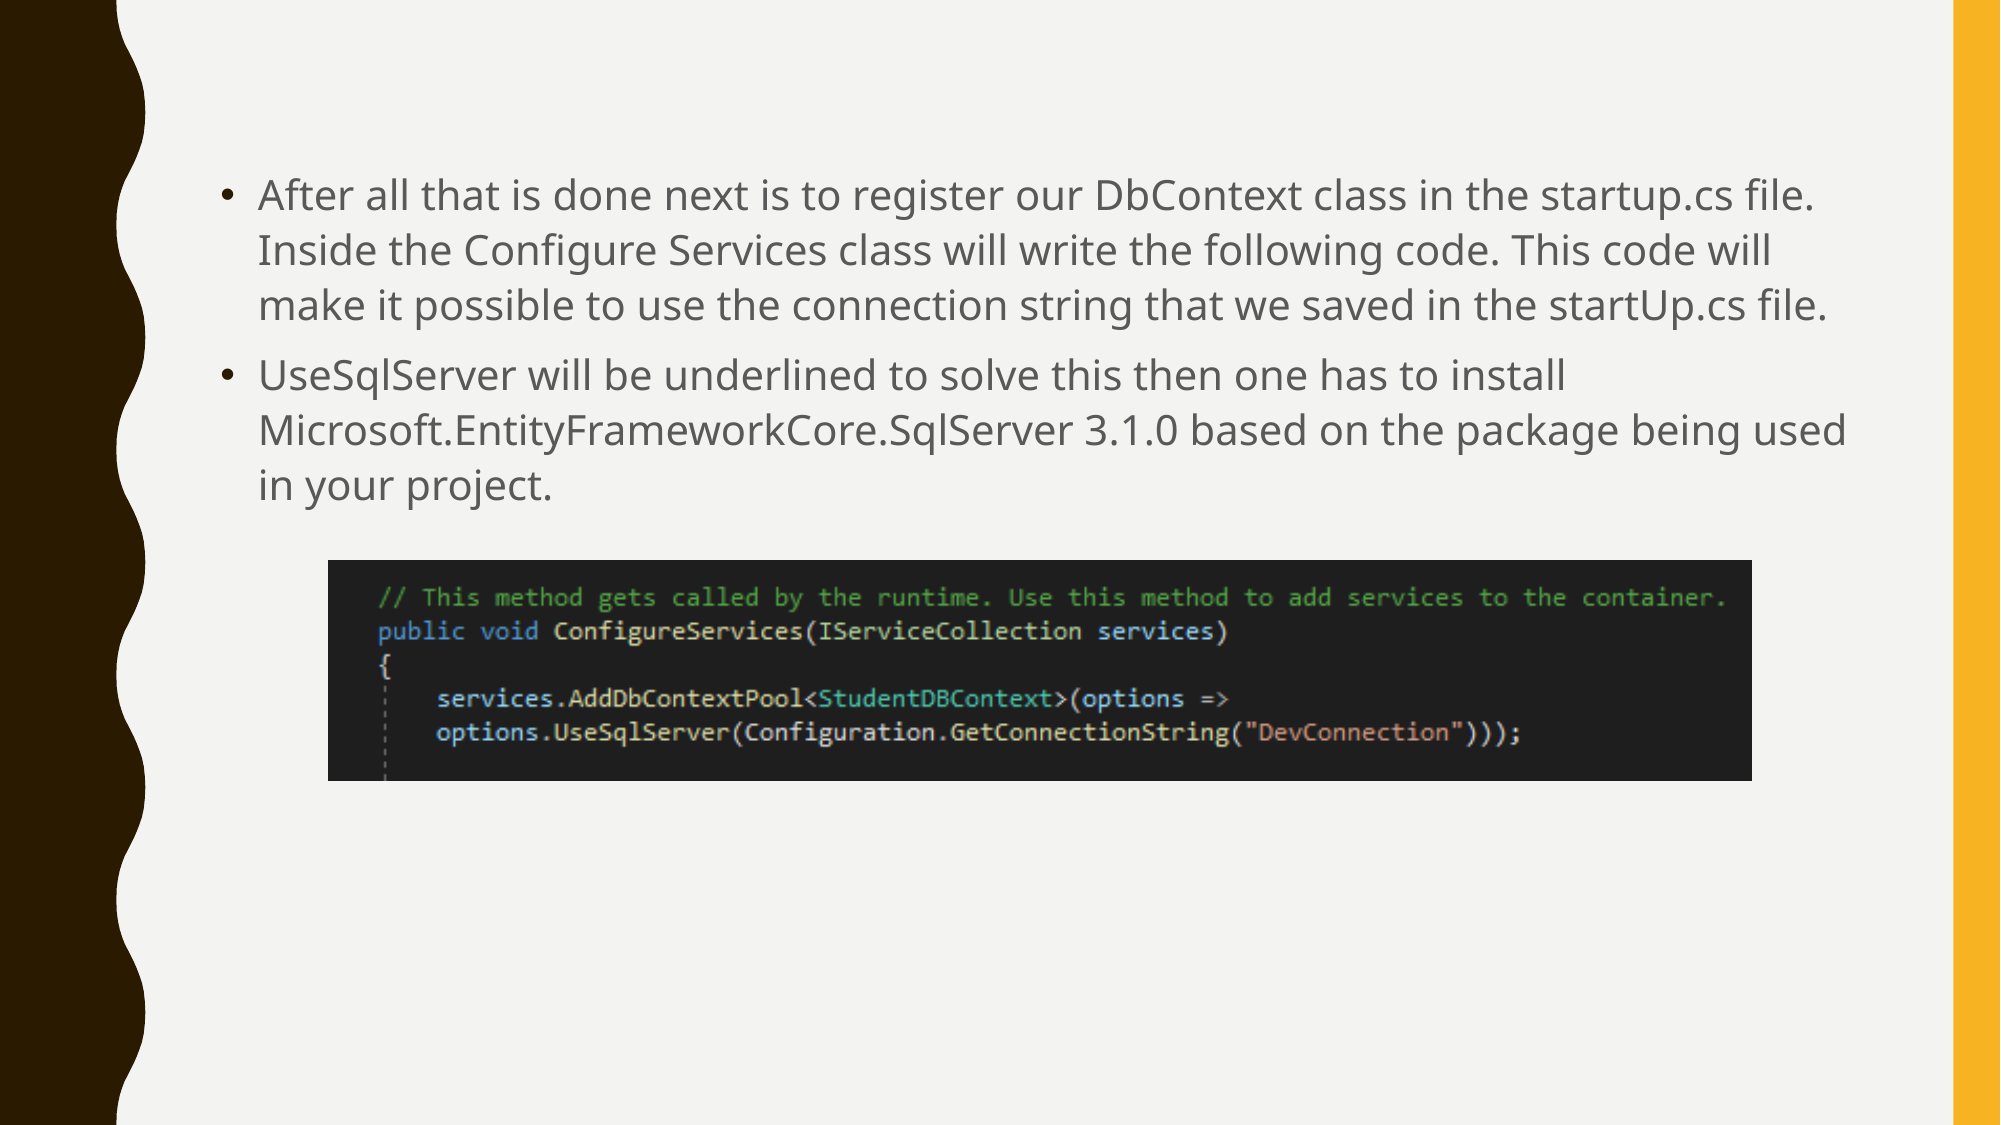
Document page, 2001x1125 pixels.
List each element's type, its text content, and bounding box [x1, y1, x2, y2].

picture [328, 560, 1752, 781]
list After all that is done next is to register our DbContext class in the startup.cs file. Inside the Configure Services class will write the following code. This code will make it possible to use the connection string that we saved in the startUp.cs file. UseSqlServer will be underlined to solve this then one has to install Microsoft.EntityFrameworkCore.SqlServer 3.1.0 based on the package being used in your project. [205, 156, 1875, 965]
